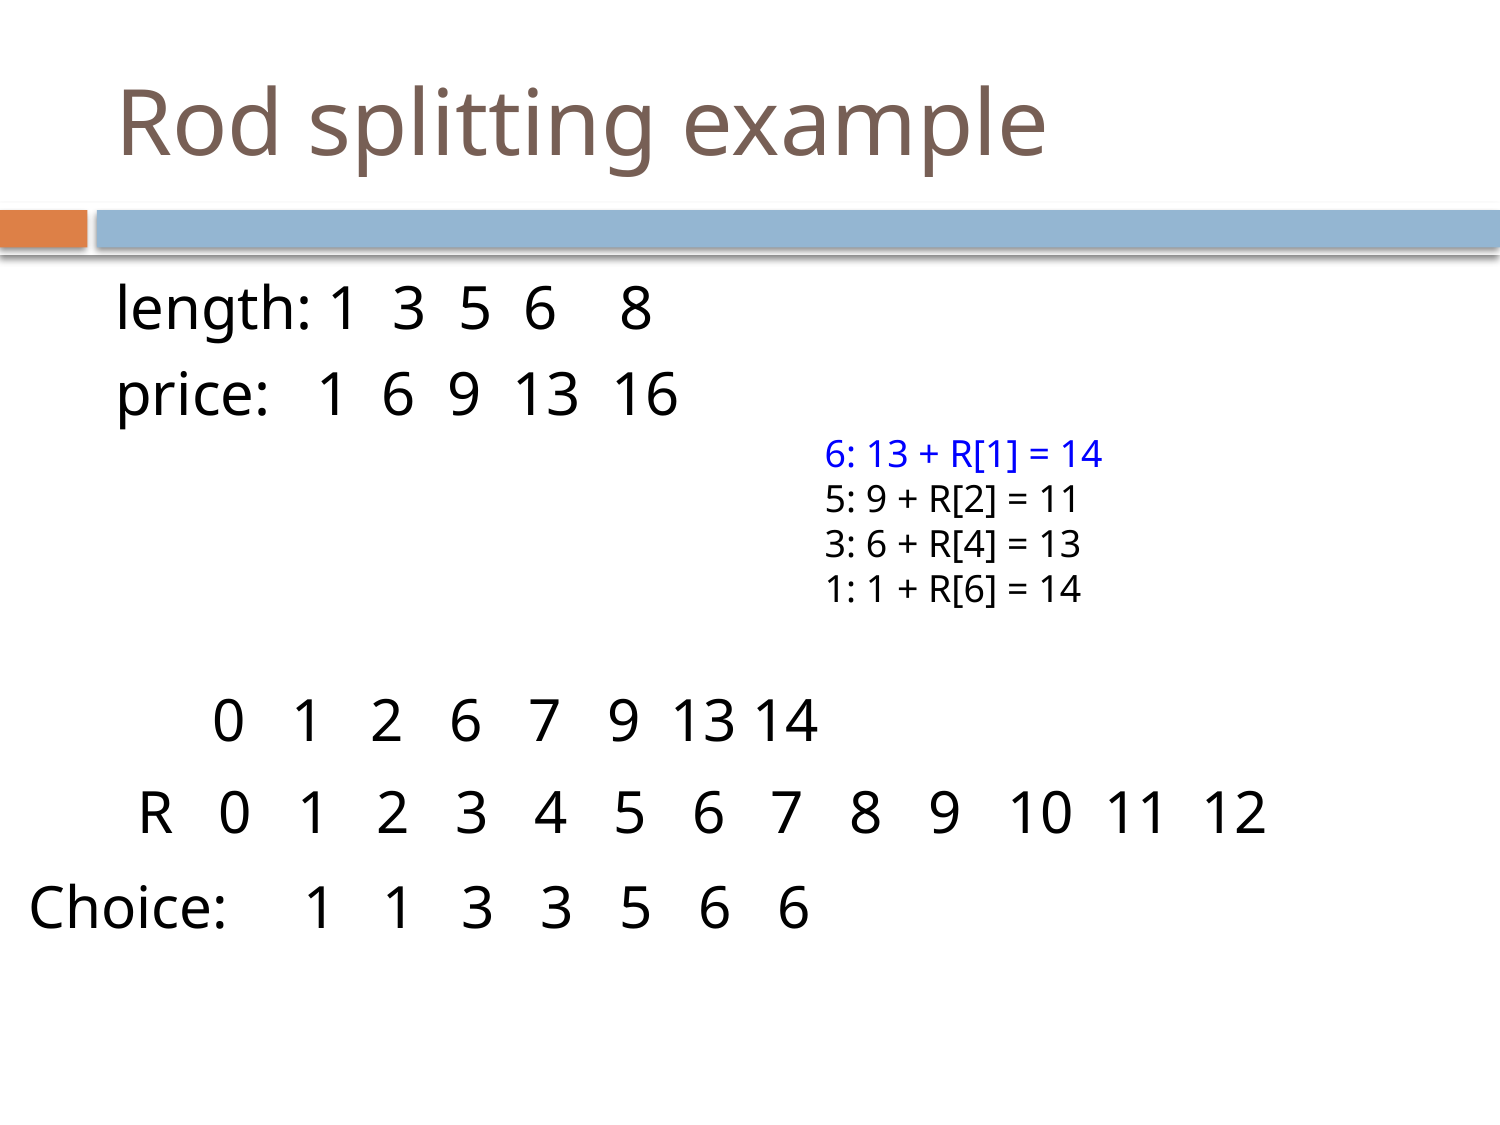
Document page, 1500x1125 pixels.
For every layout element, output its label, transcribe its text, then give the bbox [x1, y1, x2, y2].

text_box Choice: 1 1 3 3 5 6 6 [13, 862, 842, 948]
list length: 1 3 5 6 8 price: 1 6 9 13 16 [100, 262, 1438, 437]
title Rod splitting example [100, 37, 1438, 200]
text_box 6: 13 + R[1] = 14 5: 9 + R[2] = 11 3: 6 + R[4] = 13 1: 1 + R[6] = 14 [809, 422, 1156, 618]
text_box R 0 1 2 3 4 5 6 7 8 9 10 11 12 [122, 767, 1285, 853]
text_box 0 1 2 6 7 9 13 14 [121, 676, 881, 761]
